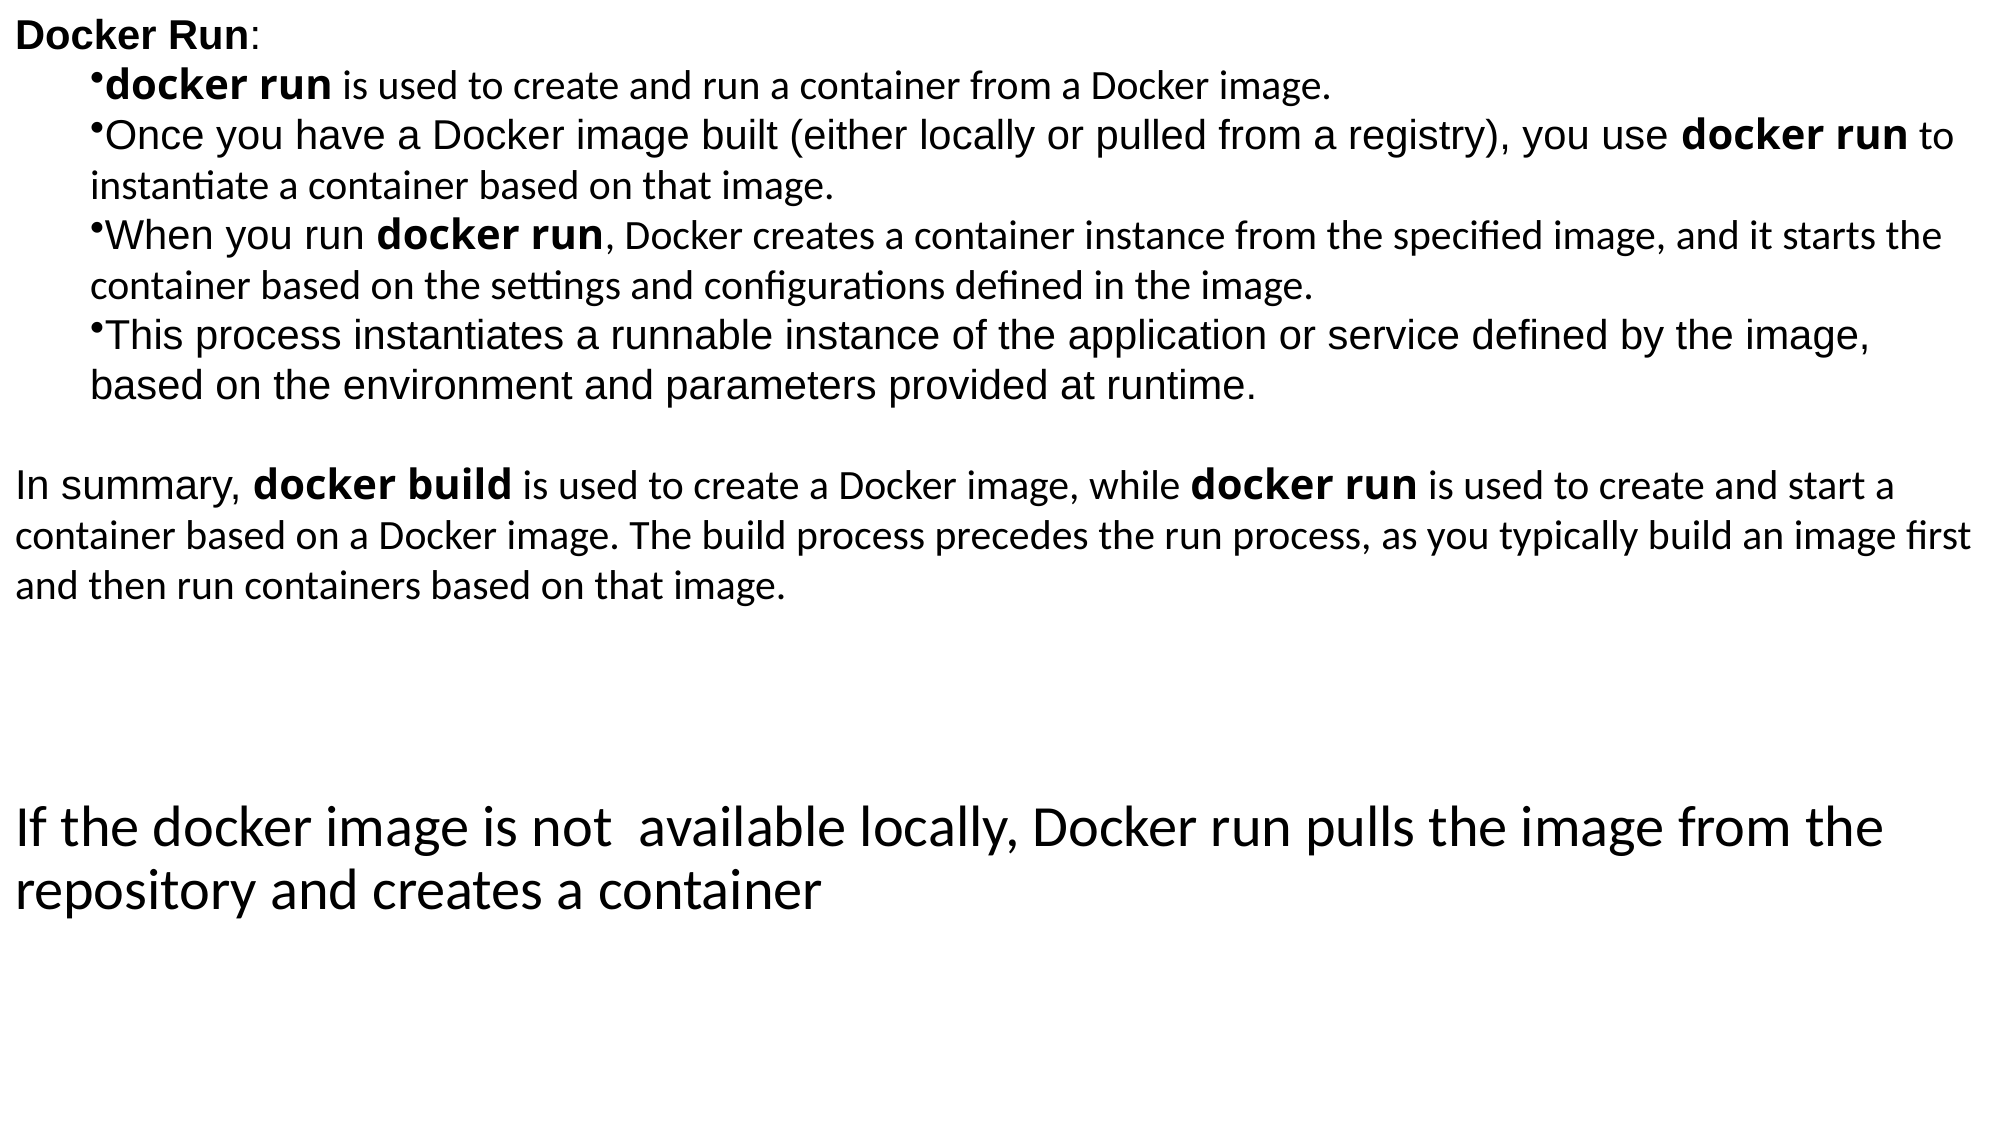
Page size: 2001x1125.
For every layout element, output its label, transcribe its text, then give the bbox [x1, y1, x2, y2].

list Docker Run: docker run is used to create and run a container from a Docker image. Once you have a Docker image built (either locally or pulled from a registry), you use docker run to instantiate a container based on that image. When you run docker run, Docker creates a container instance from the specified image, and it starts the container based on the settings and configurations defined in the image. This process instantiates a runnable instance of the application or service defined by the image, based on the environment and parameters provided at runtime. In summary, docker build is used to create a Docker image, while docker run is used to create and start a container based on a Docker image. The build process precedes the run process, as you typically build an image first and then run containers based on that image. If the docker image is not available locally, Docker run pulls the image from the repository and creates a container [0, 0, 2000, 1125]
